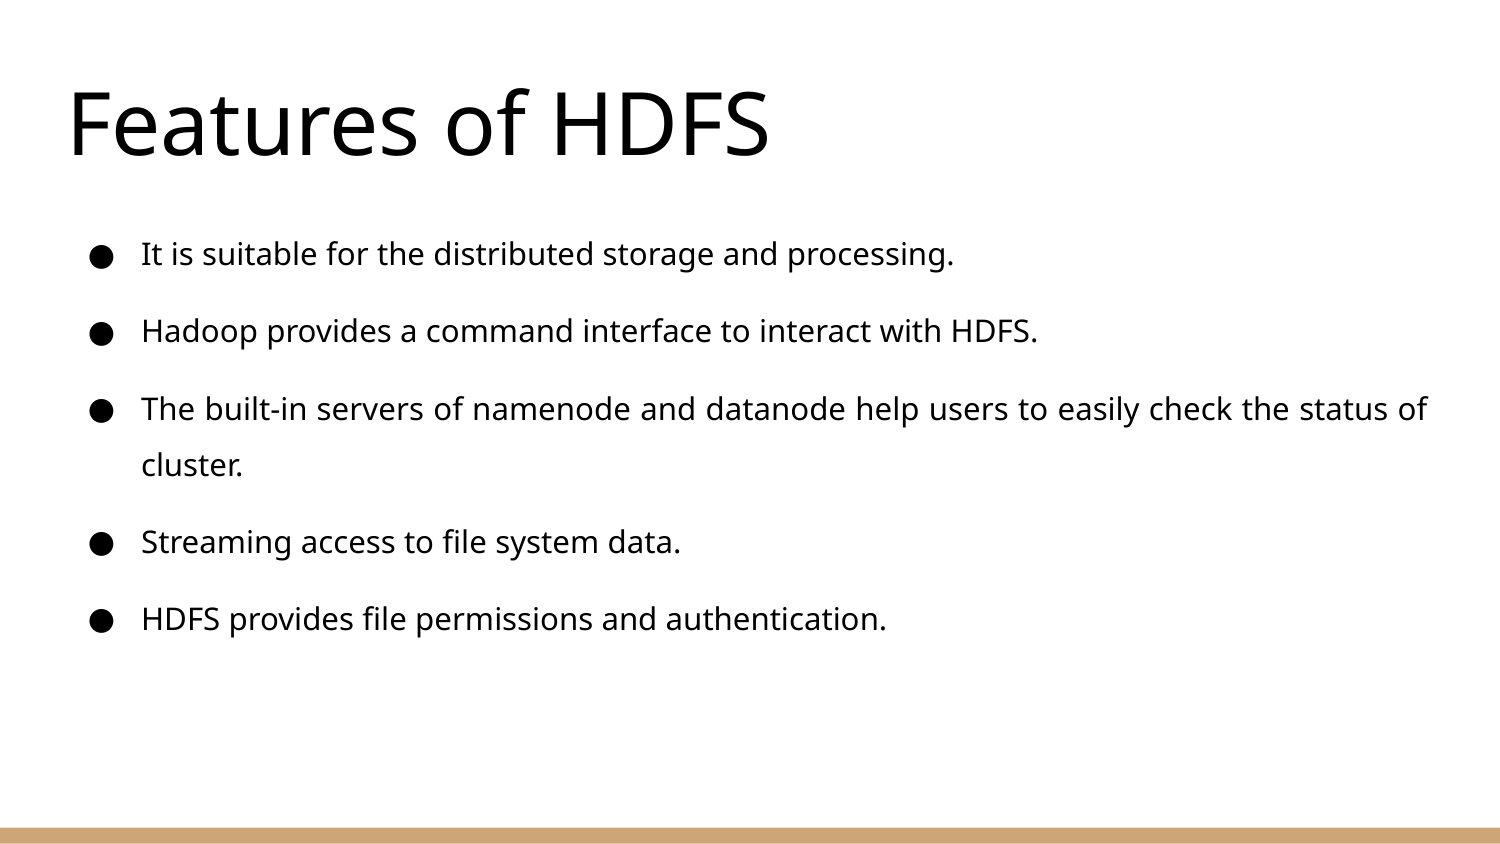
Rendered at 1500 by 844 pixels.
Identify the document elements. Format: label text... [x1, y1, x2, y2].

list It is suitable for the distributed storage and processing. Hadoop provides a command interface to interact with HDFS. The built-in servers of namenode and datanode help users to easily check the status of cluster. Streaming access to file system data. HDFS provides file permissions and authentication. [51, 200, 1449, 752]
title Features of HDFS [51, 51, 1449, 189]
